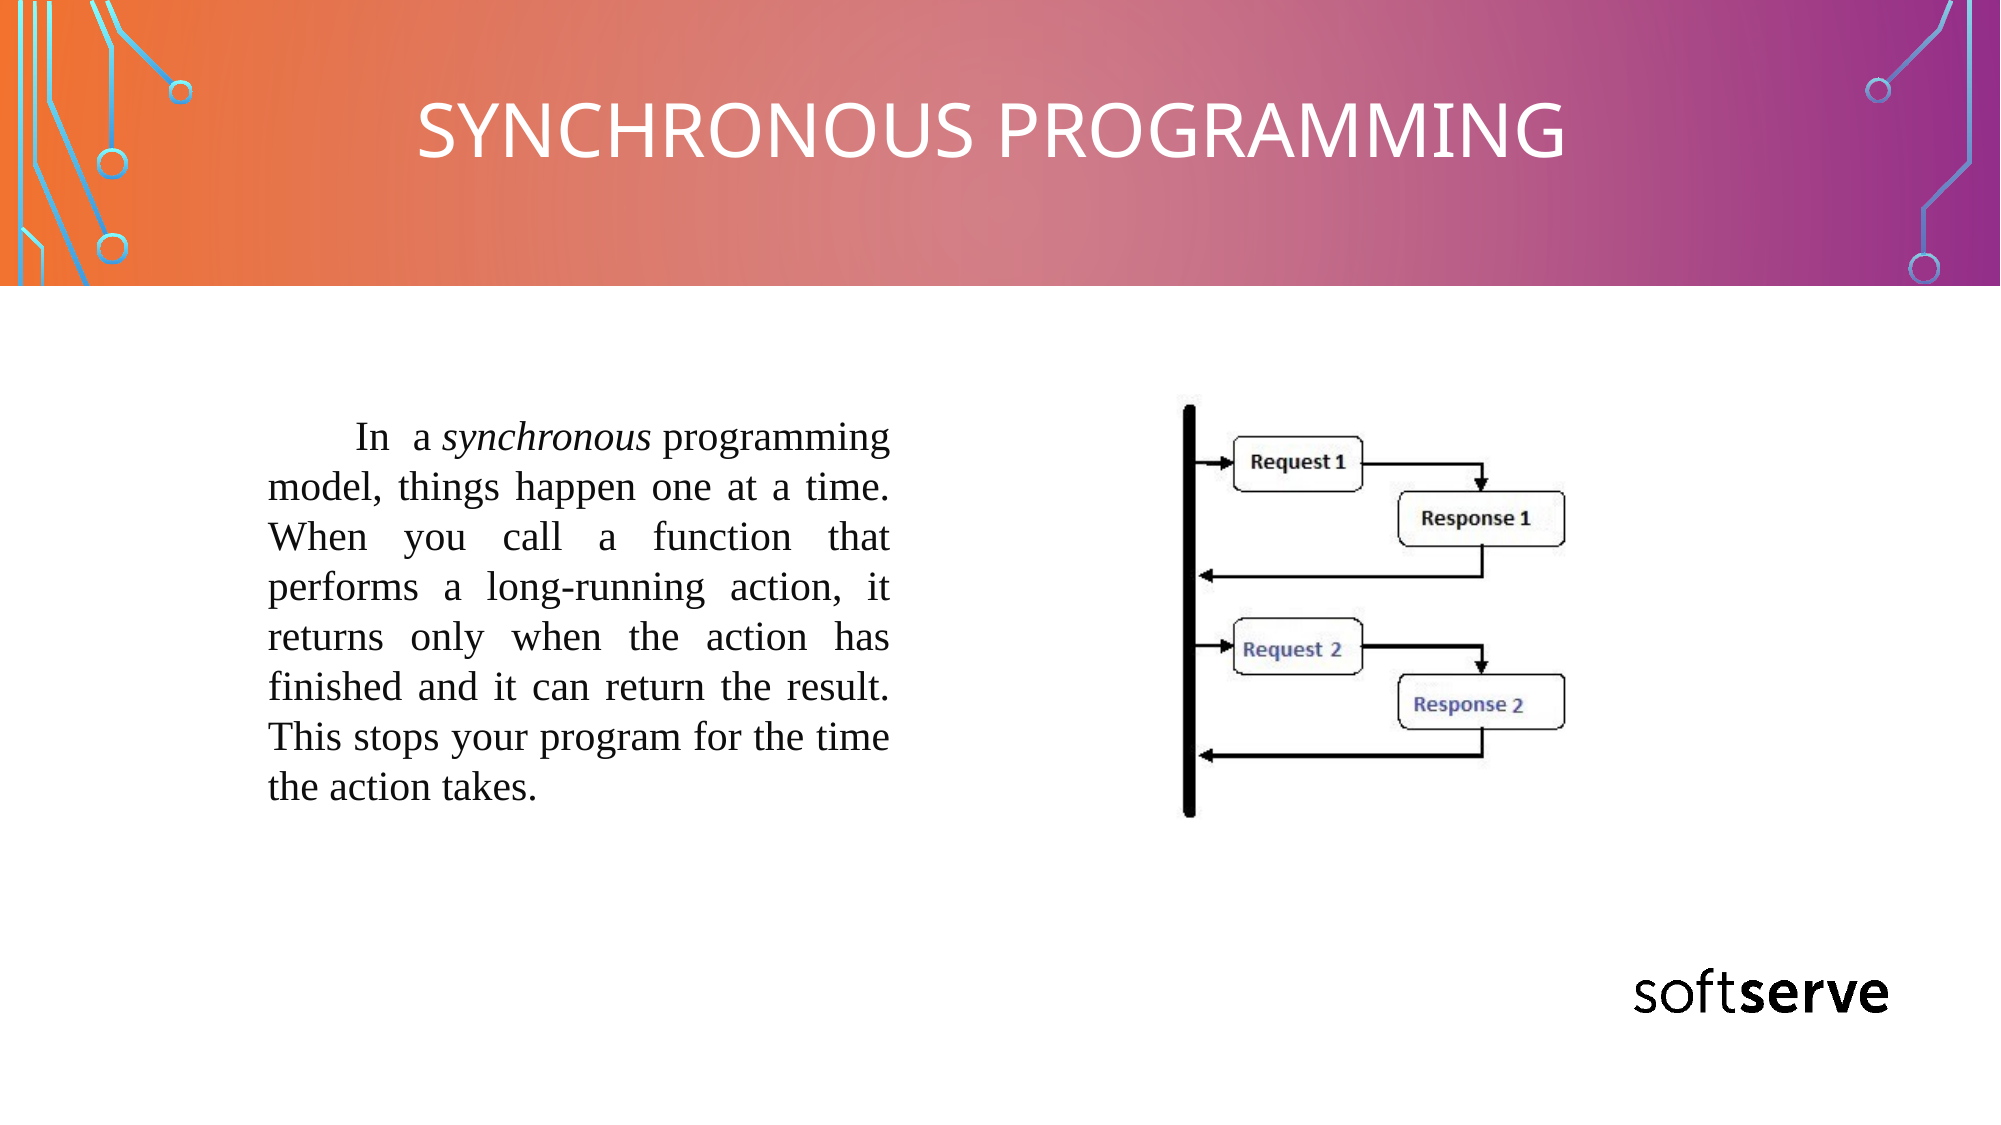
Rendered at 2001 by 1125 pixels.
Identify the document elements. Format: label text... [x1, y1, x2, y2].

picture [1151, 393, 1589, 821]
title SYNCHRONOUS programMing [112, 76, 1888, 190]
text_box In a synchronous programming model, things happen one at a time. When you call a function that performs a long-running action, it returns only when the action has finished and it can return the result. This stops your program for the time the action takes. [253, 401, 906, 817]
picture [1634, 968, 1888, 1013]
